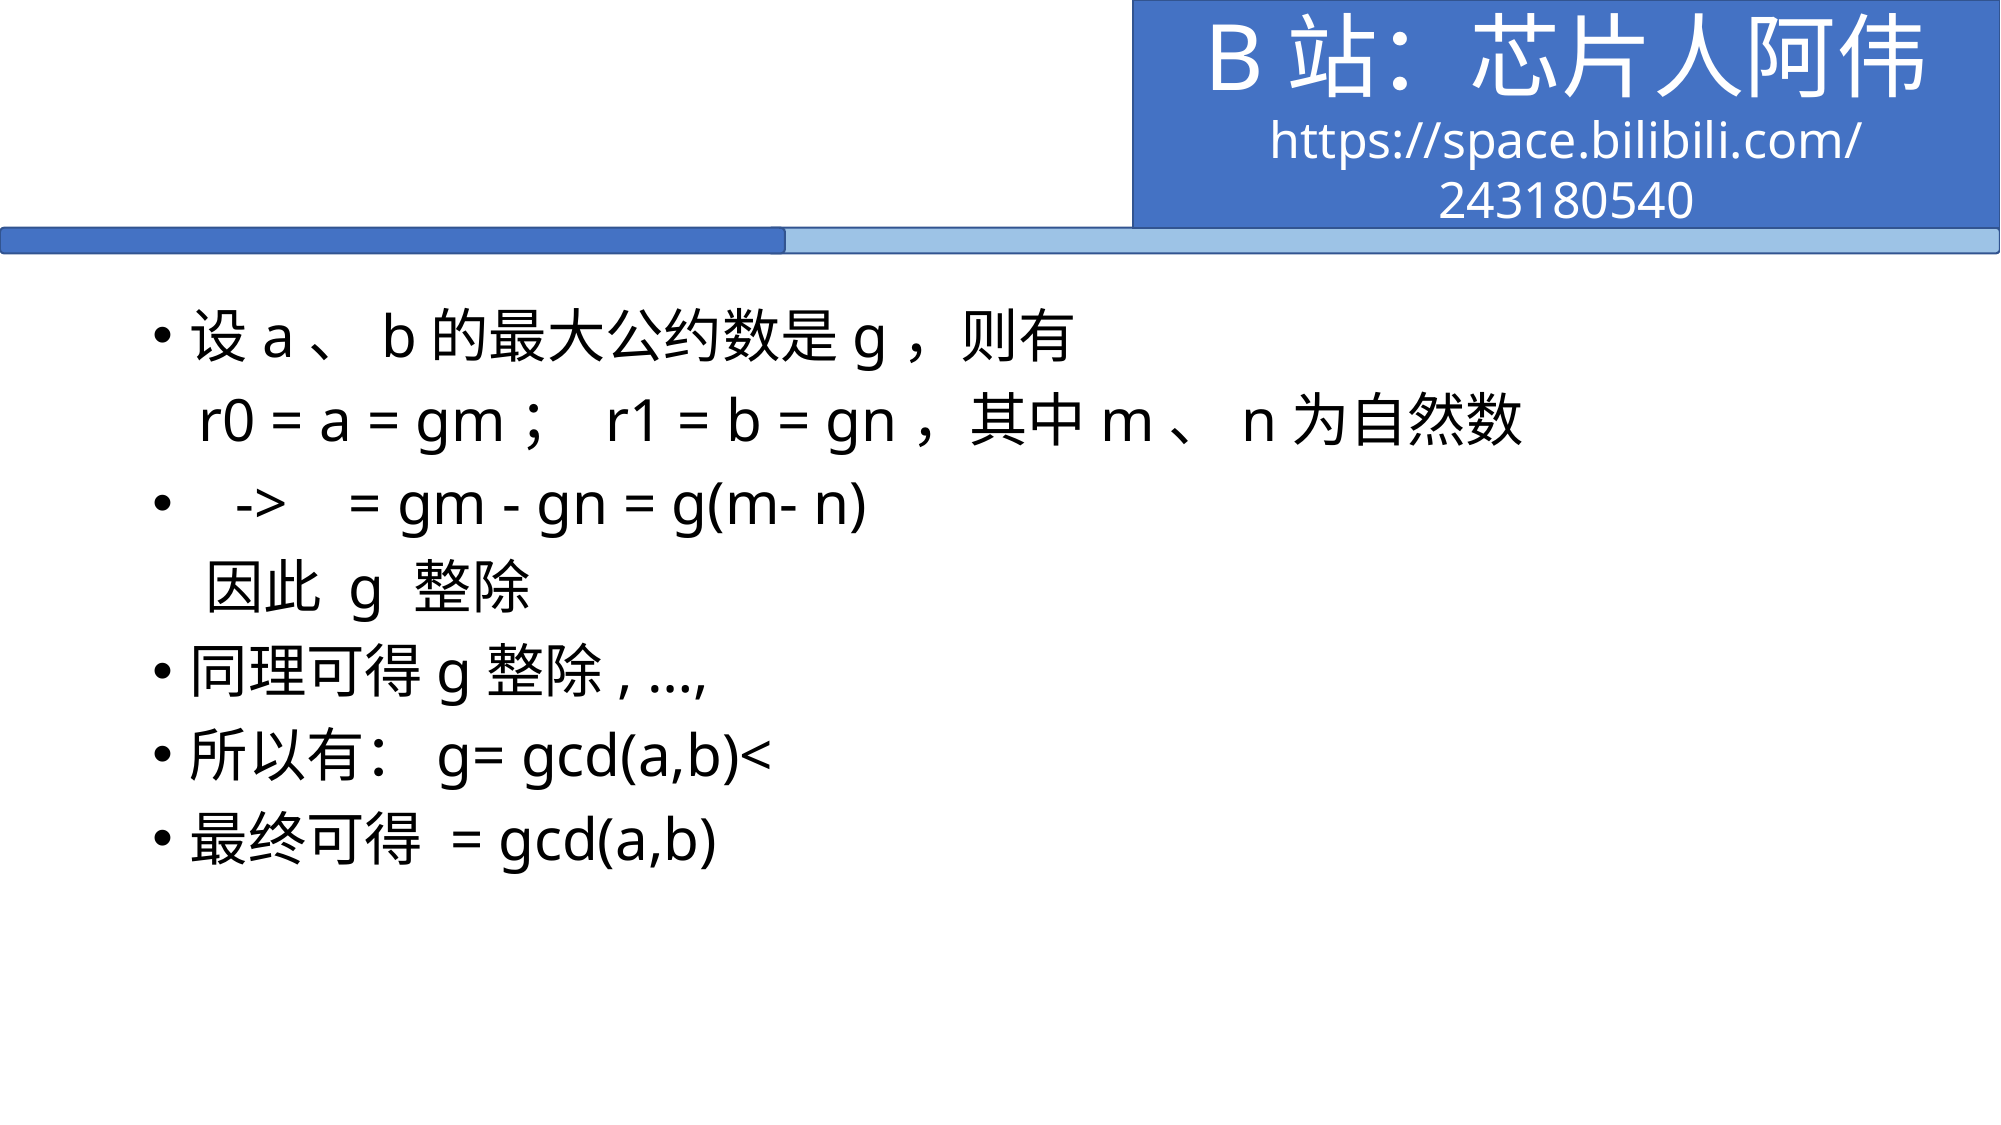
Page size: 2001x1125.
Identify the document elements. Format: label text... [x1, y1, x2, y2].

text_box [0, 226, 786, 255]
text_box [782, 226, 2000, 255]
text_box B站：芯片人阿伟 https://space.bilibili.com/243180540 [1132, 0, 2000, 229]
